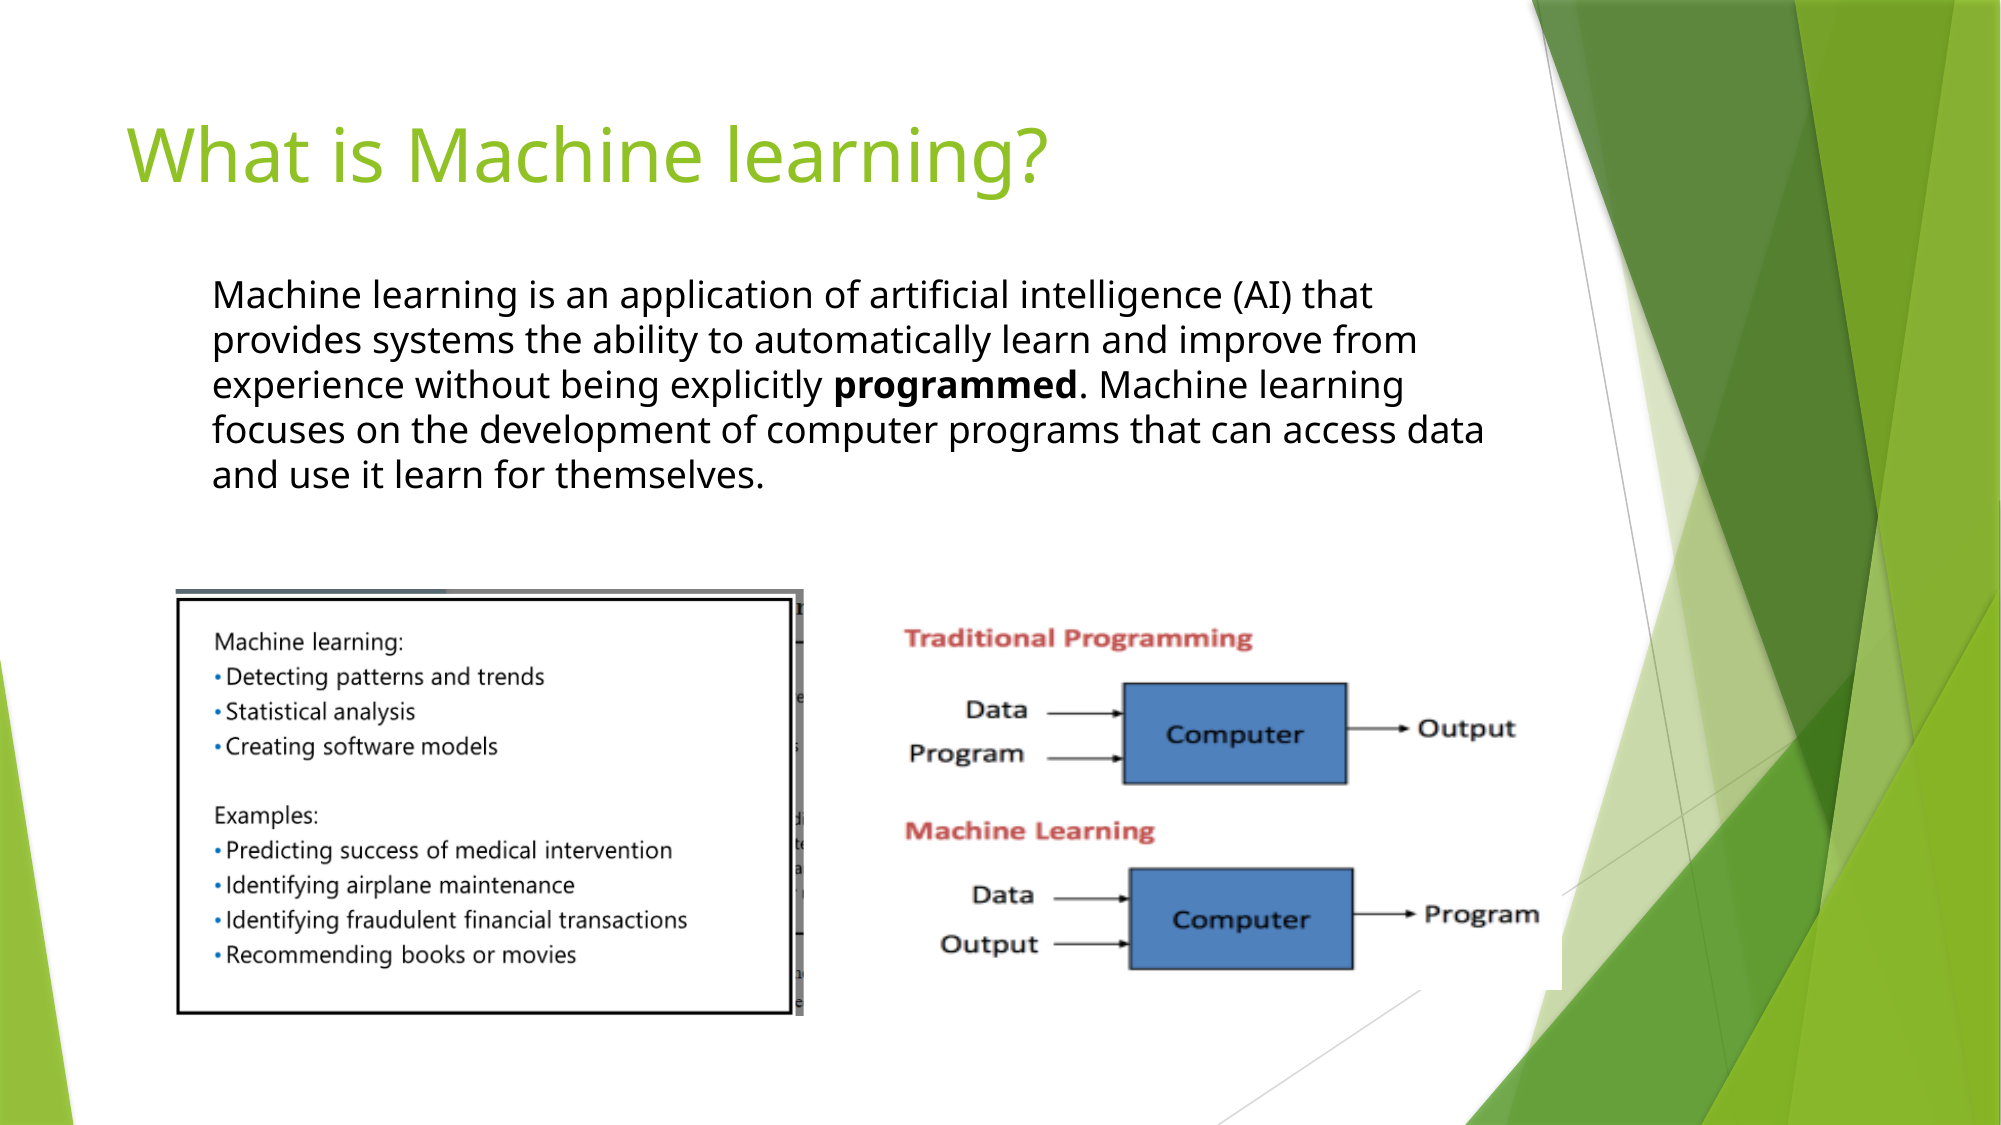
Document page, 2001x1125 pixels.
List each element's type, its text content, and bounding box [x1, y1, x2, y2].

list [175, 588, 804, 1017]
text_box Machine learning is an application of artificial intelligence (AI) that provides systems the ability to automatically learn and improve from experience without being explicitly programmed. Machine learning focuses on the development of computer programs that can access data and use it learn for themselves. [197, 263, 1503, 504]
picture [884, 611, 1562, 991]
title What is Machine learning? [111, 99, 1522, 221]
